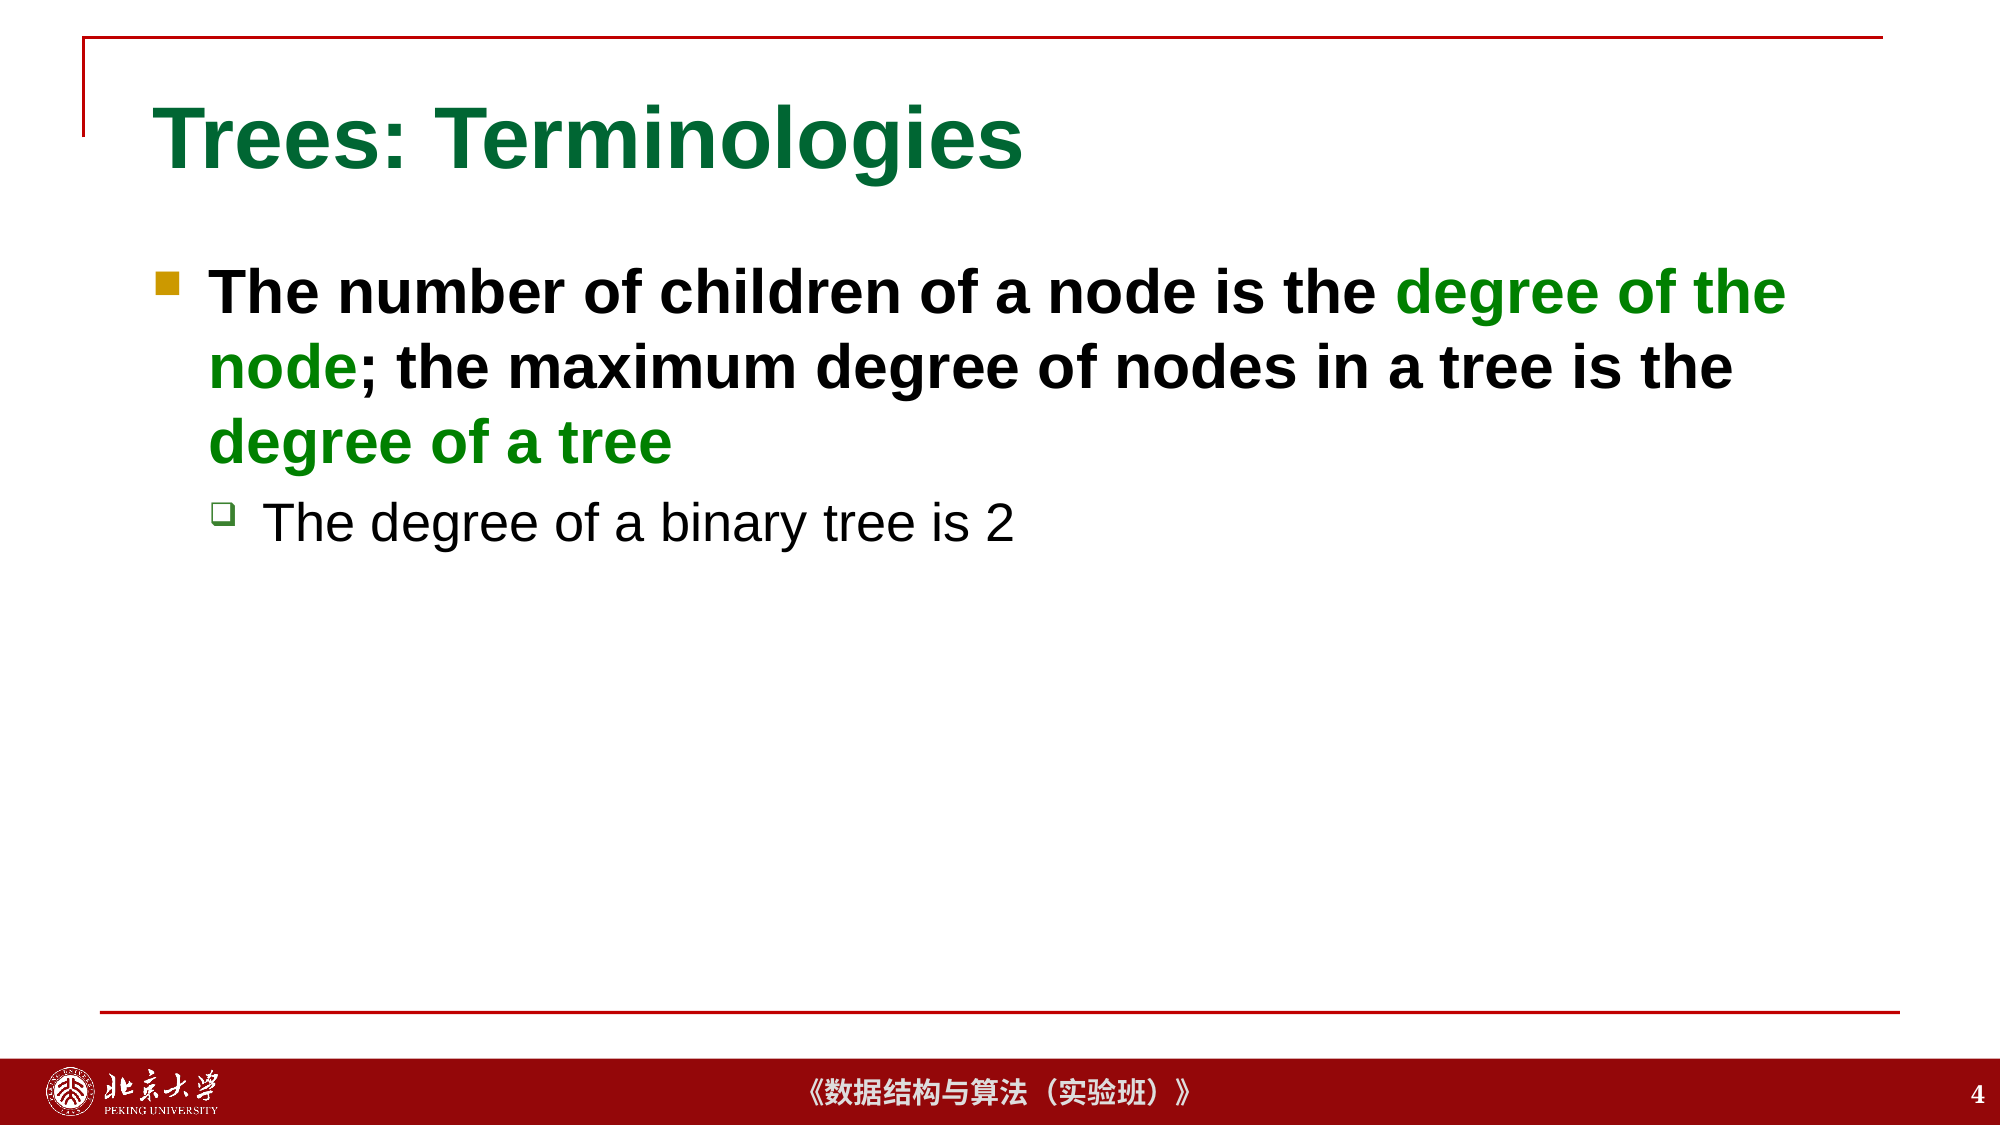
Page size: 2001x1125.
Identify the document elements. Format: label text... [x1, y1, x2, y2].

title Trees: Terminologies [137, 59, 1863, 209]
list The number of children of a node is the degree of the node; the maximum degree of nodes in a tree is the degree of a tree The degree of a binary tree is 2 [137, 243, 1863, 1017]
picture [46, 1067, 218, 1116]
slide_number 4 [1550, 1065, 2000, 1125]
